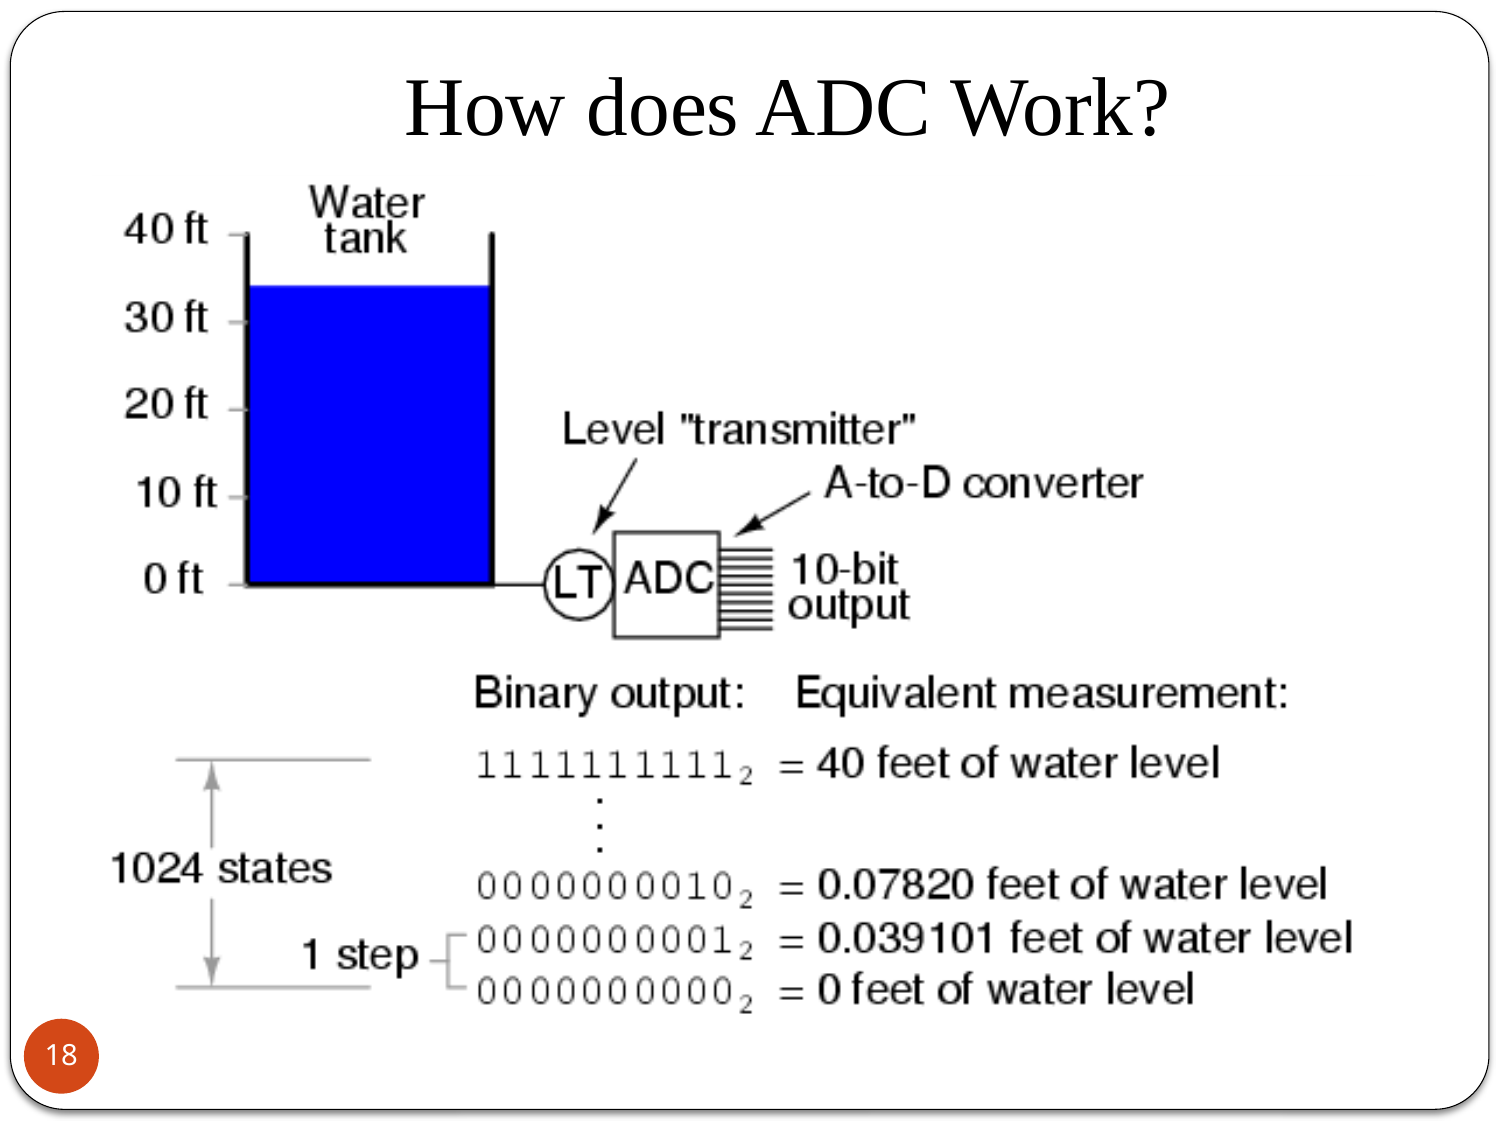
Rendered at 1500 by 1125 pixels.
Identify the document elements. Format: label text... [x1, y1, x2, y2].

slide_number 18 [23, 1018, 99, 1094]
picture [92, 174, 1376, 1022]
title How does ADC Work? [150, 45, 1425, 233]
